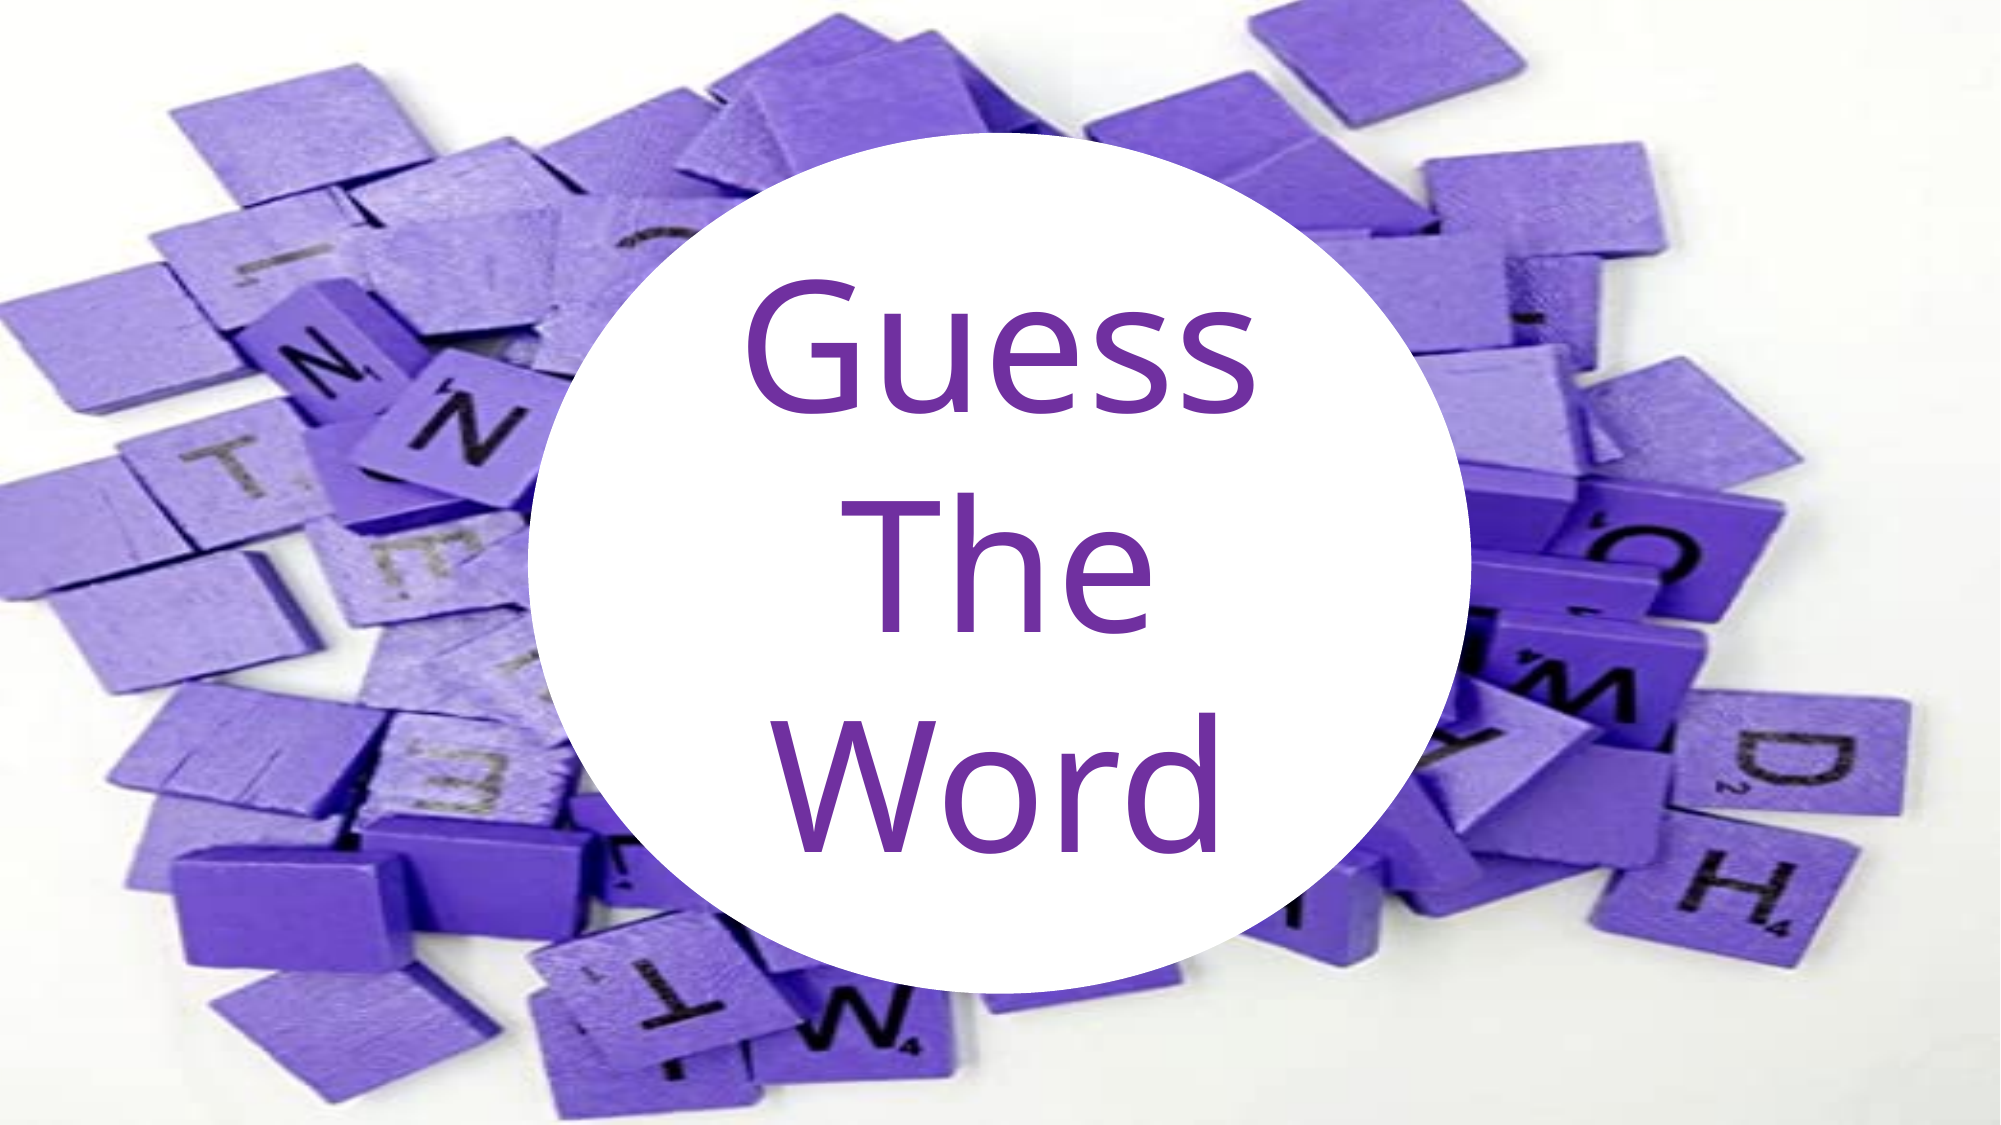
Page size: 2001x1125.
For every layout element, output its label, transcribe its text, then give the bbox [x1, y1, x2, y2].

text_box [531, 226, 1468, 991]
text_box [720, 136, 1280, 221]
text_box Guess The Word [712, 221, 1288, 897]
picture [0, 0, 2001, 1125]
